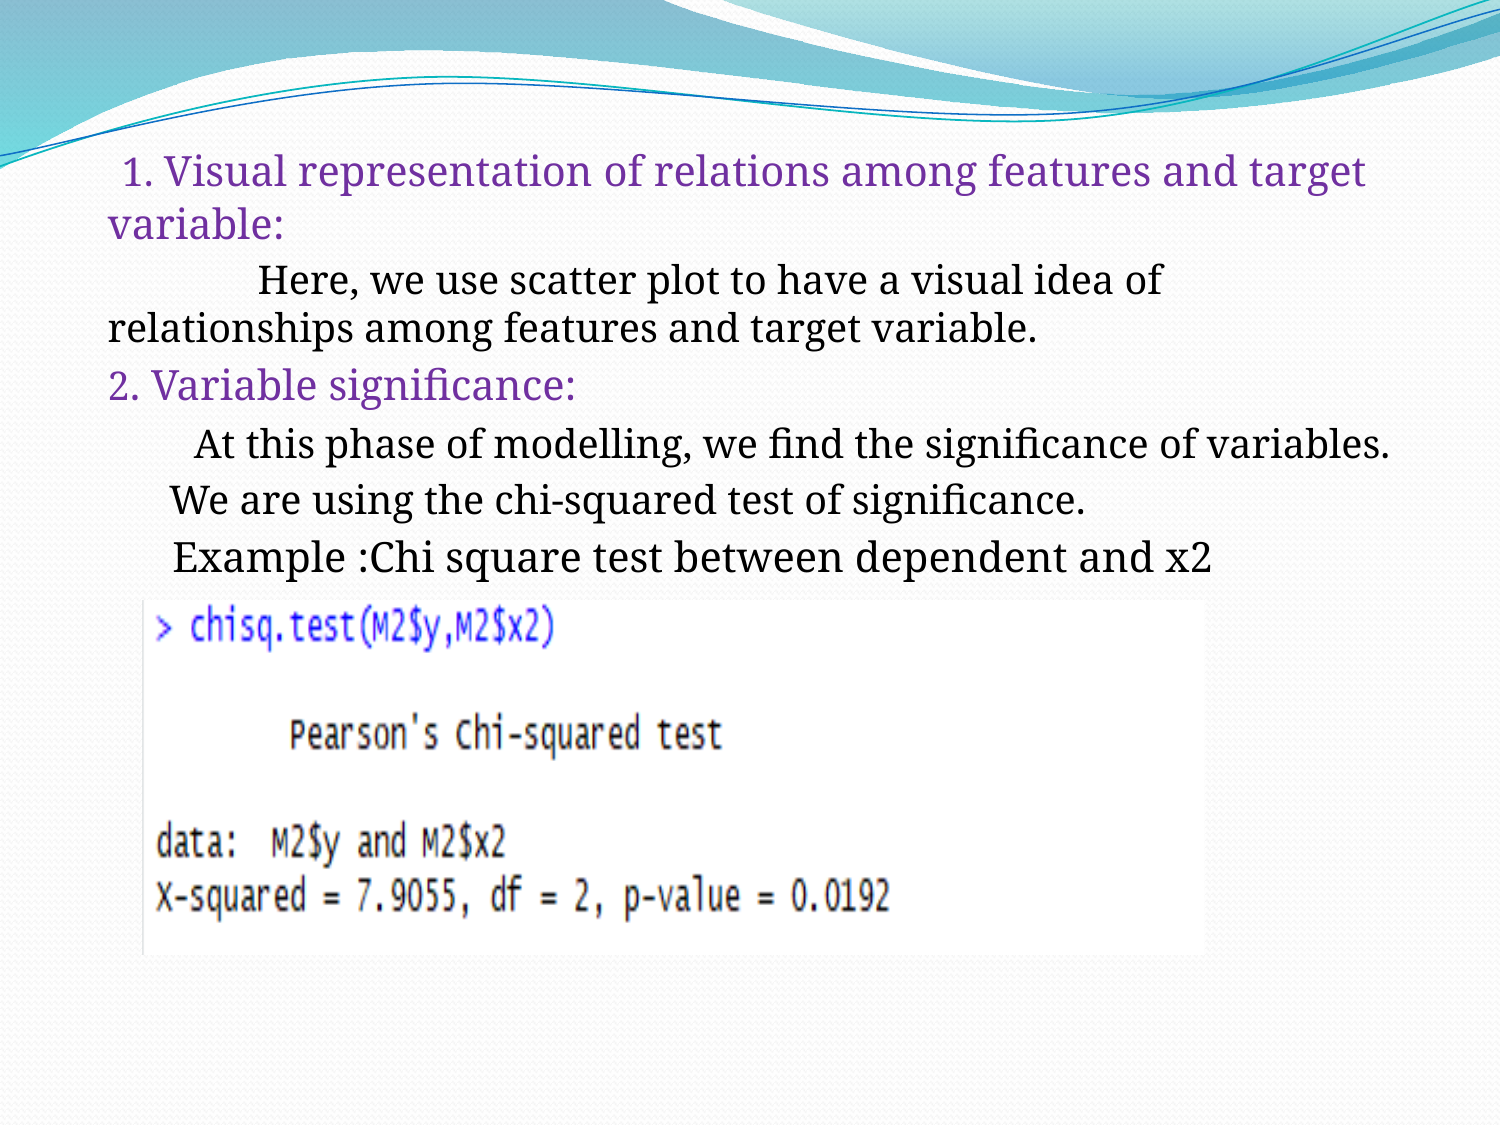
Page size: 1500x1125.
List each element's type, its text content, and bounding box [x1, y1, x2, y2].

picture [141, 599, 1205, 955]
list # Visual relationships between variables pairs(M2) #Dividing dataset into smaller dataset for clear picturing M_a=M2[,c(1,2:6)] M_b=M2[,c(1,7:11)] M_c=M2[,c(1,12:16)] M_d=M2[,c(1,17:22)] pairs(M_a) pairs(M_b) pairs(M_c) pairs(M_d) # Finding if variables are significant by performing chi-squared test chisq.test(M2$y,M2$x1) chisq.test(M2$y,M2$x2) chisq.test(M2$y,M2$x3) chisq.test(M2$y,M2$x4) chisq.test(M2$y,M2$x5) chisq.test(M2$y,M2$x6) chisq.test(M2$y,M2$x7) chisq.test(M2$y,M2$x8) chisq.test(M2$y,M2$x9) [135, 600, 1212, 967]
list 1. Visual representation of relations among features and target variable: Here, we use scatter plot to have a visual idea of relationships among features and target variable. 2. Variable significance: At this phase of modelling, we find the significance of variables. We are using the chi-squared test of significance. Example :Chi square test between dependent and x2 [75, 125, 1425, 1088]
